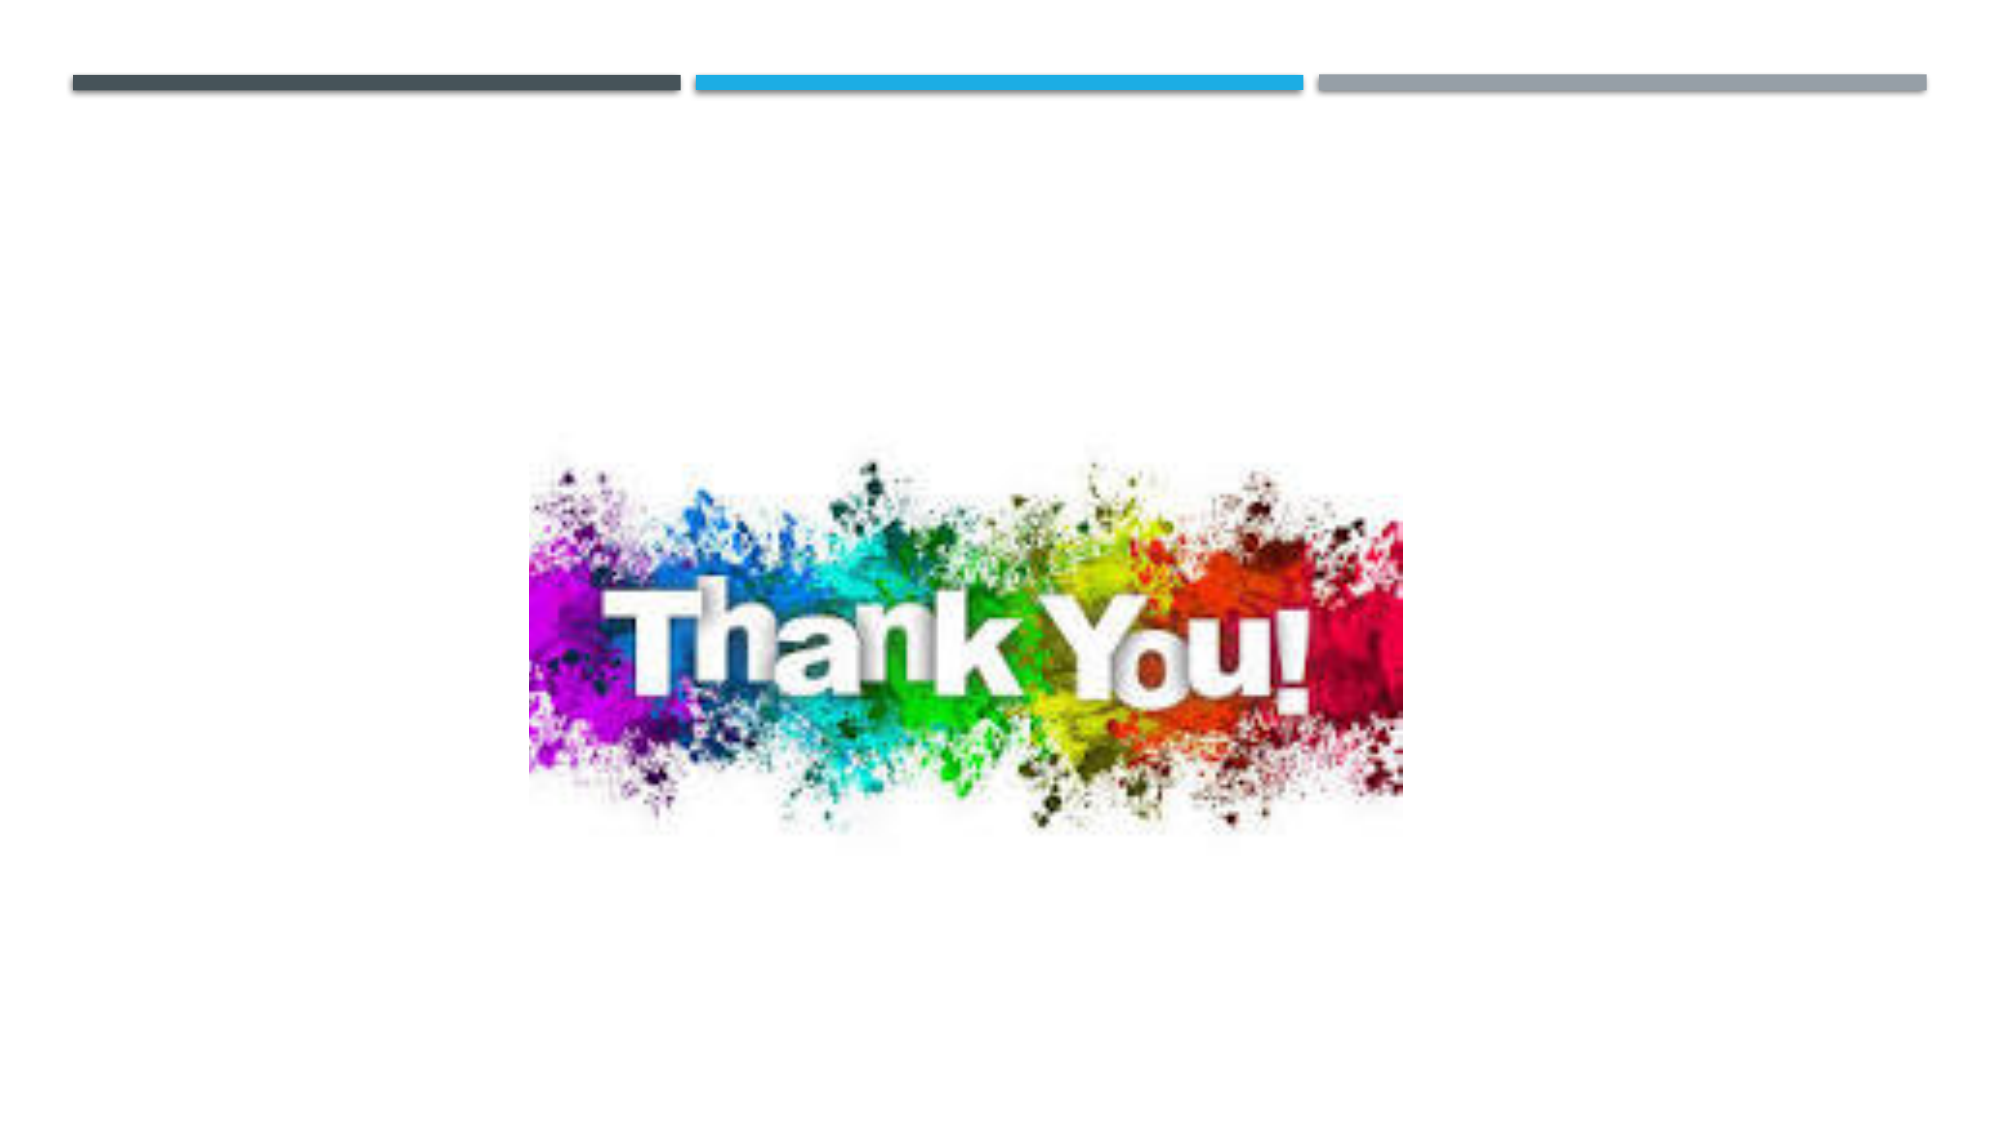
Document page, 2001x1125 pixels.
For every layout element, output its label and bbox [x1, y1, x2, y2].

picture [529, 402, 1404, 875]
